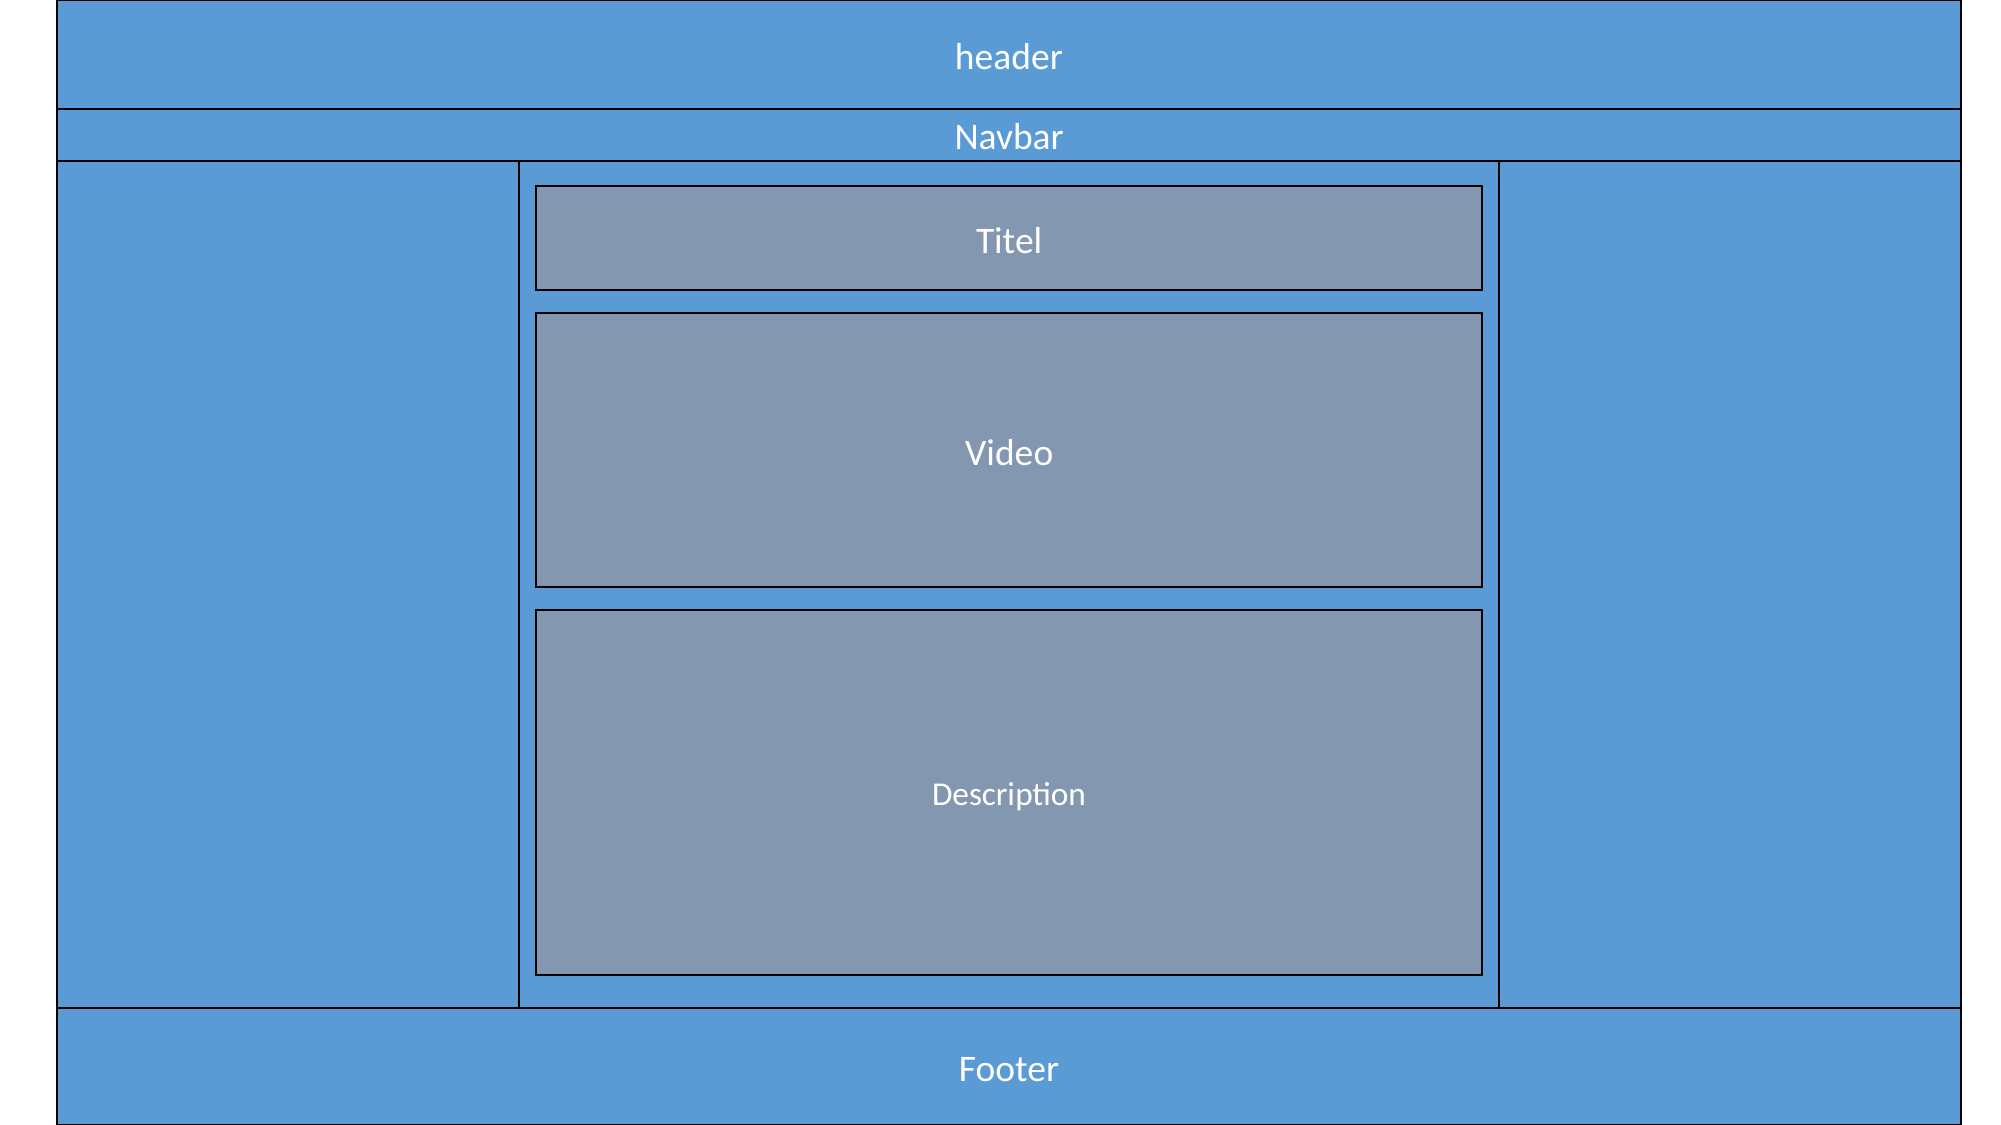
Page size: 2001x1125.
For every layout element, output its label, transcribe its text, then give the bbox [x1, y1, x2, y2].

text_box [1498, 160, 1962, 1009]
text_box header [56, 0, 1962, 108]
text_box Video [535, 312, 1483, 588]
text_box [56, 160, 520, 1009]
text_box Description [535, 609, 1483, 976]
text_box Footer [56, 1007, 1962, 1125]
text_box Titel [535, 185, 1483, 291]
text_box Navbar [56, 108, 1962, 162]
text_box [520, 162, 1498, 1007]
